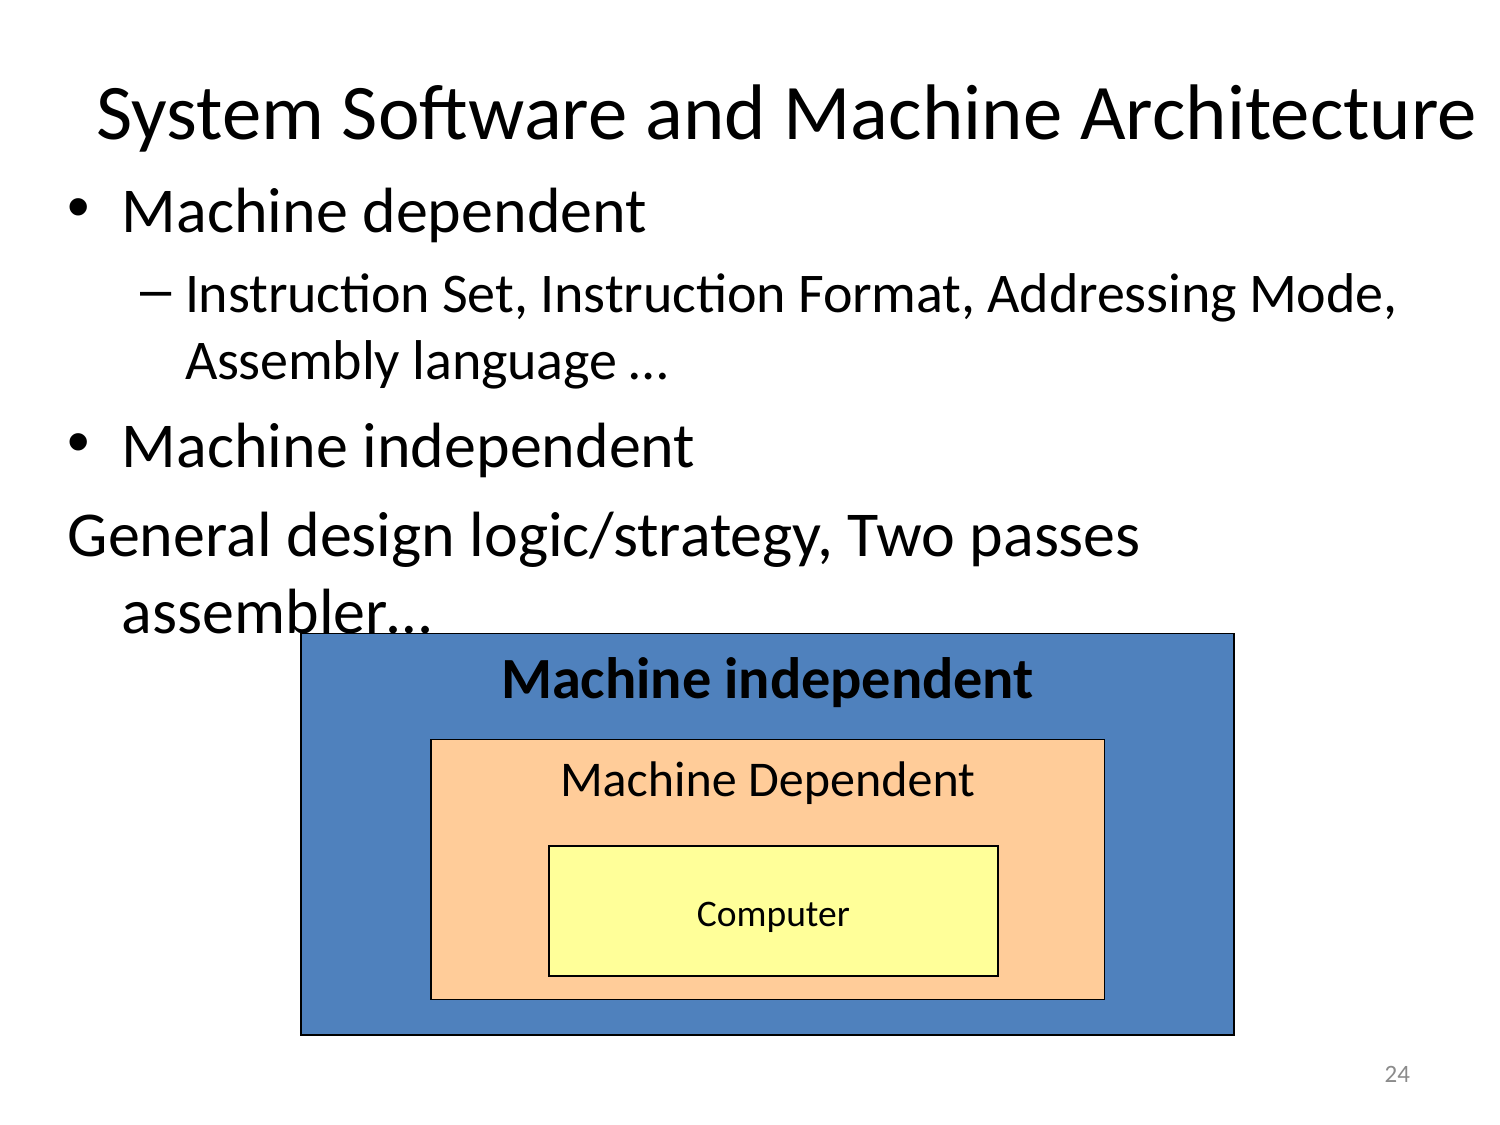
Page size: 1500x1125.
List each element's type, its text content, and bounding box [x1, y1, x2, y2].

text_box System Software and Machine Architecture [75, 42, 1500, 173]
text_box Computer [549, 846, 998, 976]
text_box Machine Dependent [430, 739, 1105, 1000]
text_box Machine dependent Instruction Set, Instruction Format, Addressing Mode, Assembly language … Machine independent General design logic/strategy, Two passes assembler… [53, 160, 1459, 657]
text_box Machine independent [301, 633, 1235, 1035]
text_box <number> [1074, 1042, 1425, 1103]
